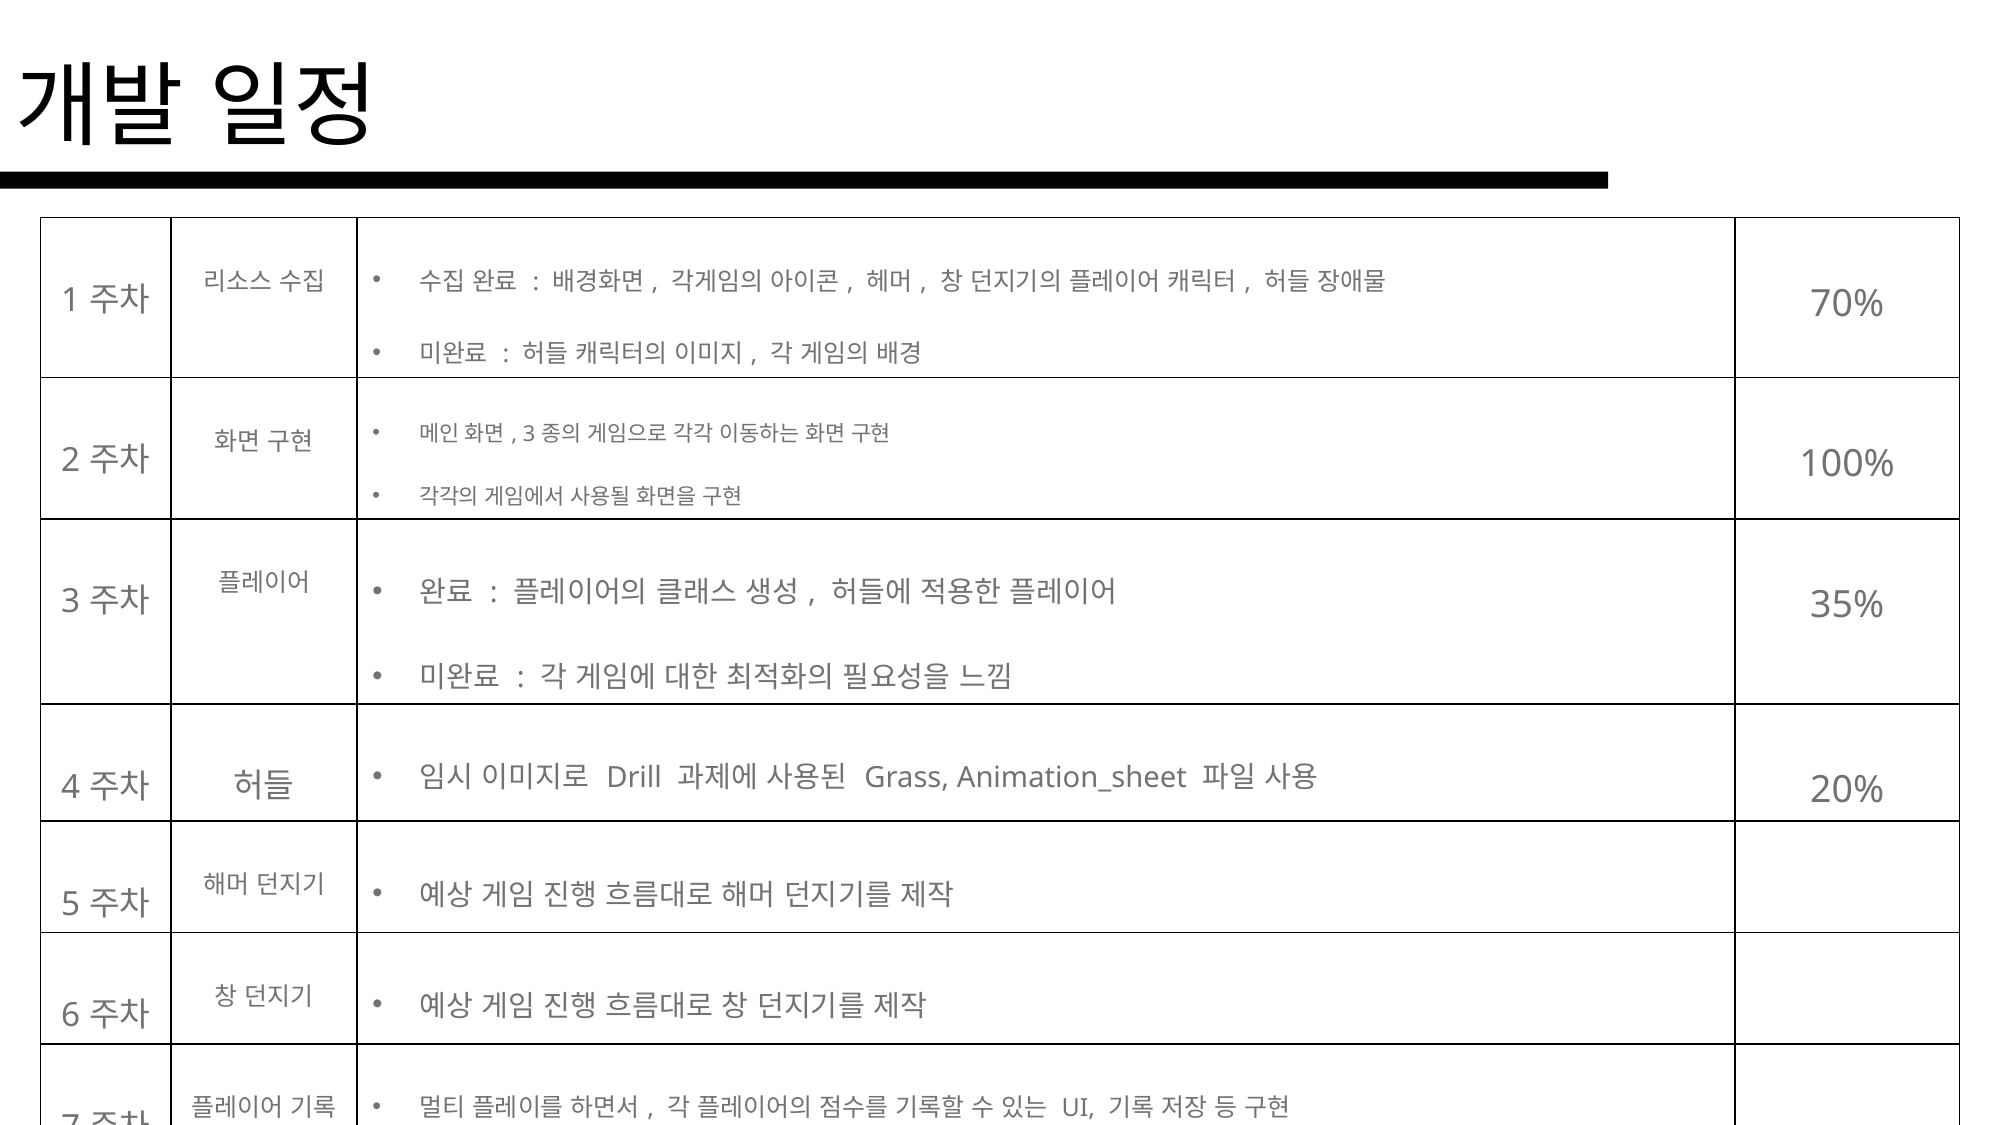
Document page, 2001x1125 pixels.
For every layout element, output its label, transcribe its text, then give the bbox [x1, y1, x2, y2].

table_cell 멀티 플레이를 하면서, 각 플레이어의 점수를 기록할 수 있는 UI, 기록 저장 등 구현 [358, 1045, 1734, 1125]
table_cell 6주차 [41, 933, 170, 1043]
table_header 70% [1736, 218, 1959, 377]
table_header 리소스 수집 [172, 218, 356, 377]
table_cell 플레이어 기록 [172, 1045, 356, 1125]
table_cell 메인 화면, 3종의 게임으로 각각 이동하는 화면 구현 각각의 게임에서 사용될 화면을 구현 [358, 378, 1734, 518]
table_header 수집 완료 : 배경화면, 각게임의 아이콘, 헤머, 창 던지기의 플레이어 캐릭터, 허들 장애물 미완료 : 허들 캐릭터의 이미지, 각 게임의 배경 [358, 218, 1734, 377]
table_header 1주차 [41, 218, 170, 377]
table_cell 4주차 [41, 705, 170, 820]
table_cell 5주차 [41, 822, 170, 932]
table_cell 창 던지기 [172, 933, 356, 1043]
table_cell 2주차 [41, 378, 170, 518]
table_cell [1736, 822, 1959, 932]
table_cell [1736, 1045, 1959, 1125]
table_cell 완료 : 플레이어의 클래스 생성, 허들에 적용한 플레이어 미완료 : 각 게임에 대한 최적화의 필요성을 느낌 [358, 520, 1734, 703]
text_box [0, 171, 1609, 190]
table_cell 해머 던지기 [172, 822, 356, 932]
table_cell 예상 게임 진행 흐름대로 창 던지기를 제작 [358, 933, 1734, 1043]
table_cell 허들 [172, 705, 356, 820]
table_cell [1736, 933, 1959, 1043]
table_cell 예상 게임 진행 흐름대로 해머 던지기를 제작 [358, 822, 1734, 932]
table_cell 7주차 [41, 1045, 170, 1125]
table_cell 20% [1736, 705, 1959, 820]
table_cell 임시 이미지로 Drill 과제에 사용된 Grass, Animation_sheet 파일 사용 [358, 705, 1734, 820]
table_cell 화면 구현 [172, 378, 356, 518]
table_cell 100% [1736, 378, 1959, 518]
title 개발 일정 [0, 0, 1725, 218]
table_cell 35% [1736, 520, 1959, 703]
table_cell 플레이어 [172, 520, 356, 703]
table_cell 3주차 [41, 520, 170, 703]
